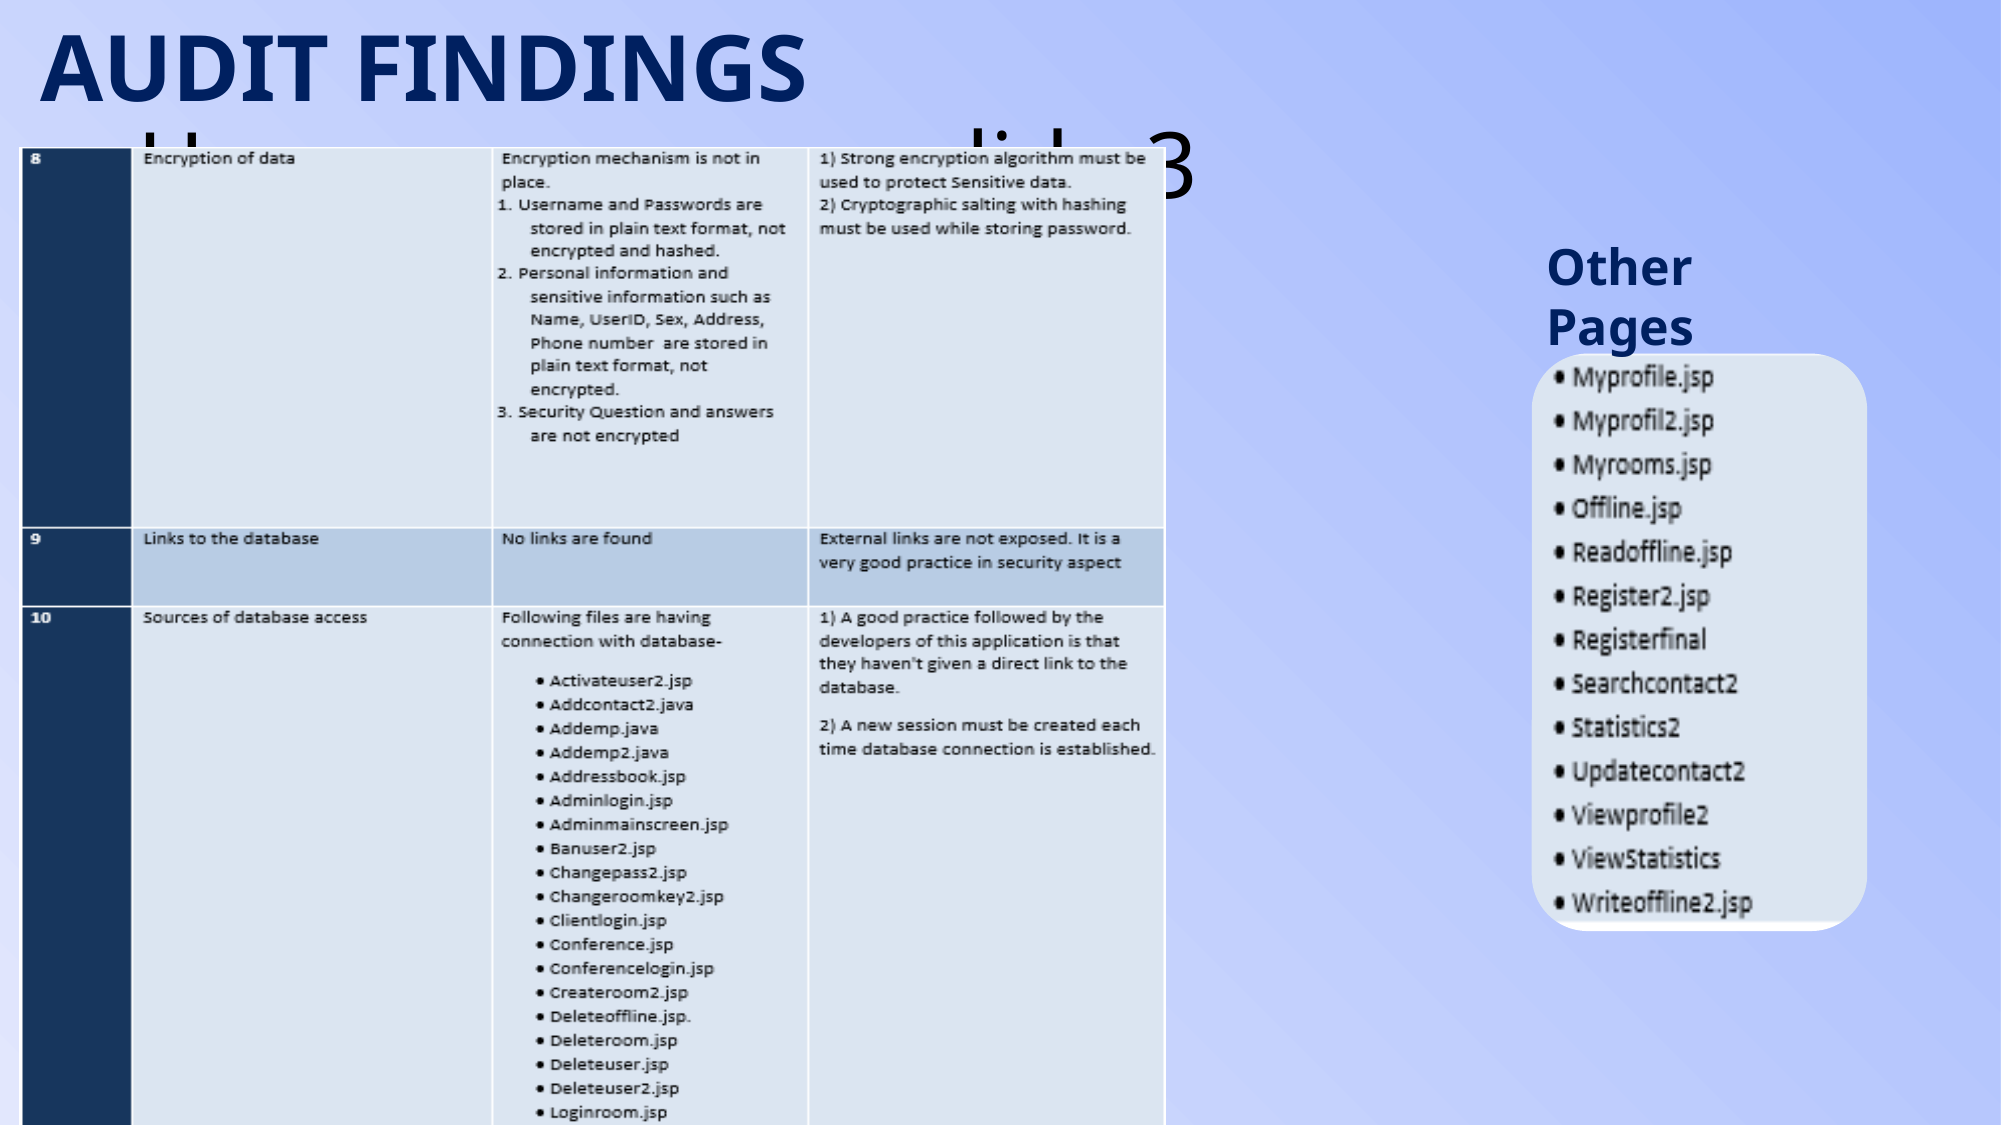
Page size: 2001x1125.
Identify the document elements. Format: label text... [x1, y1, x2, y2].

picture [1531, 353, 1868, 932]
text_box AUDIT FINDINGS [40, 36, 831, 121]
title Human resources slide 3 [137, 59, 1863, 278]
text_box Other Pages [1531, 228, 1868, 353]
text_box [0, 0, 2000, 1125]
picture [19, 147, 1166, 1125]
